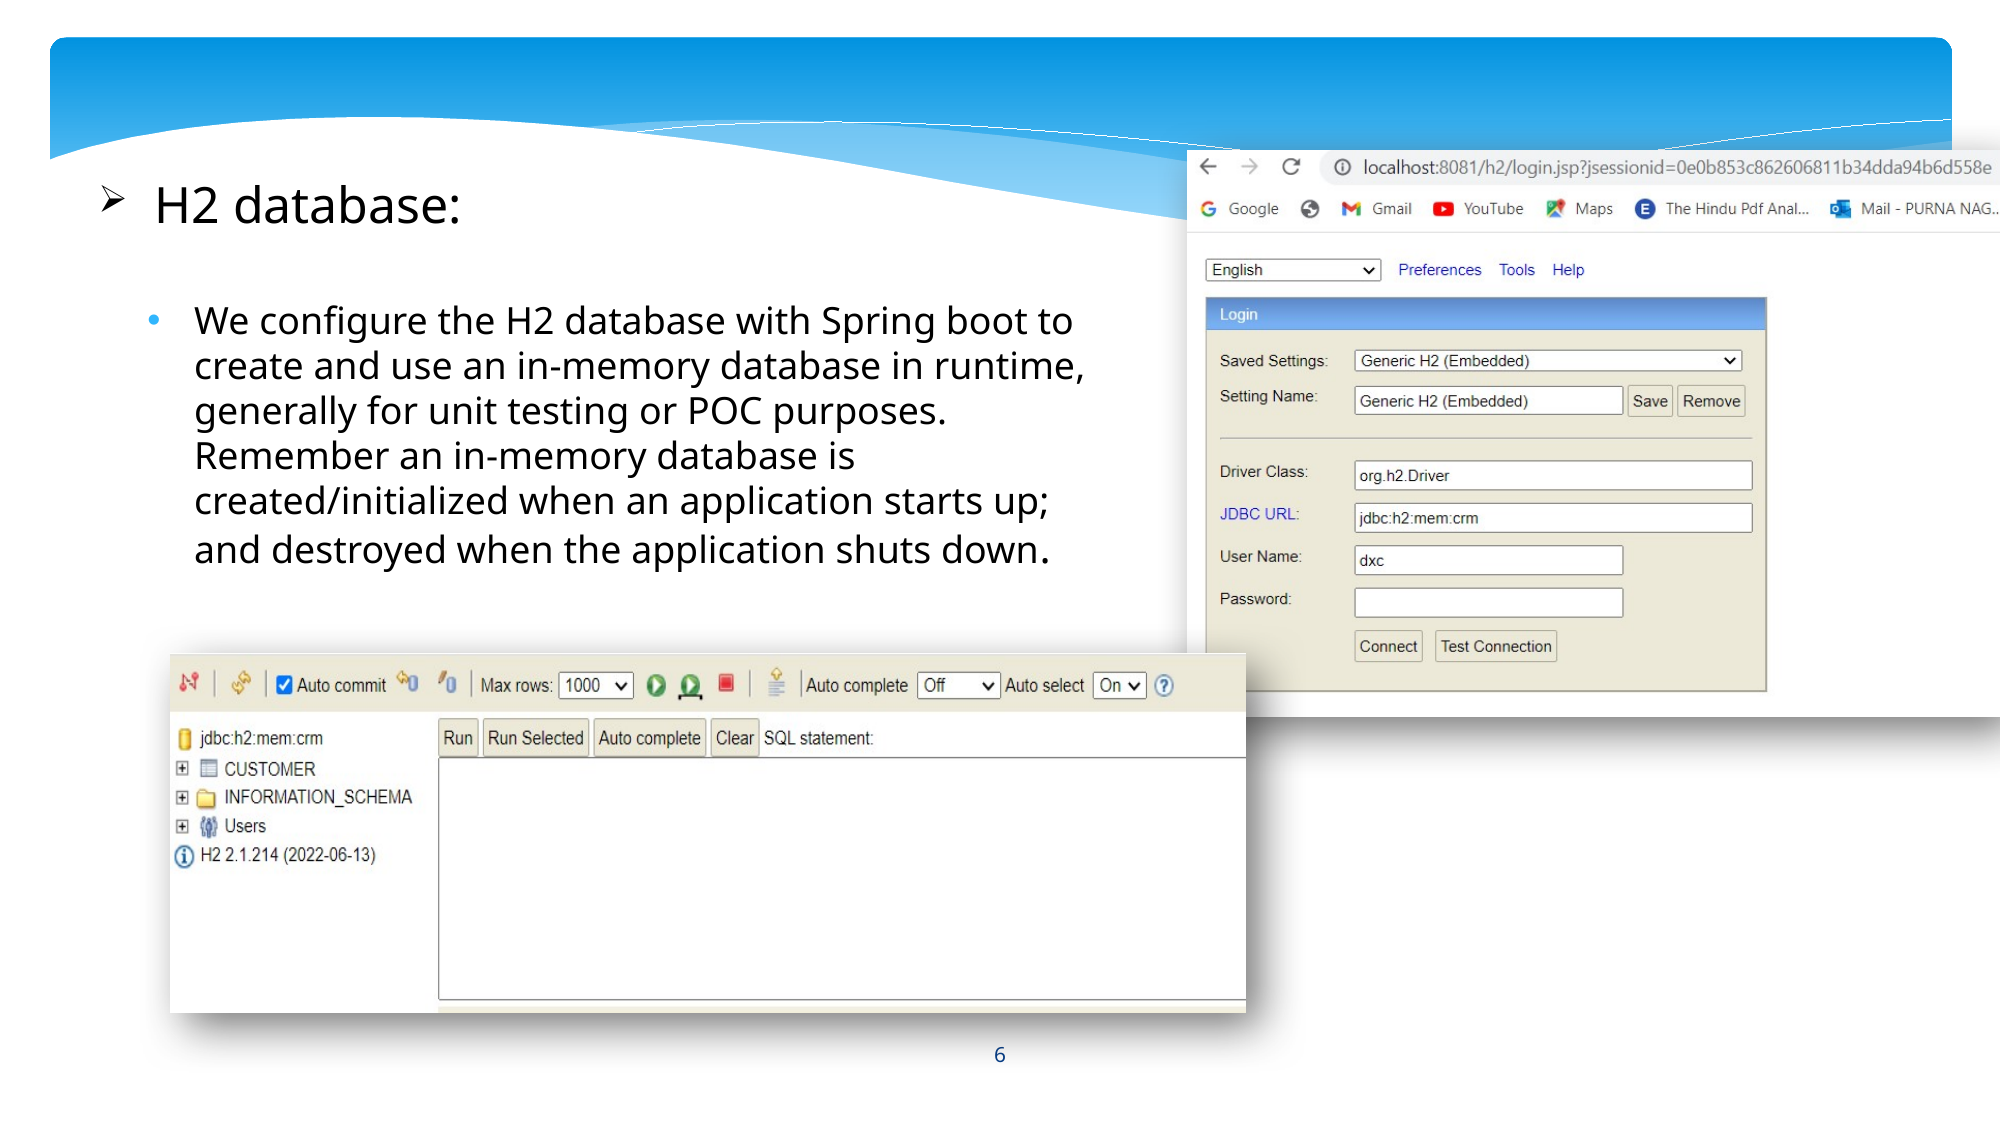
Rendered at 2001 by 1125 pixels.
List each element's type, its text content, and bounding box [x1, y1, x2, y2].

picture [170, 653, 1246, 1013]
text_box H2 database: [83, 166, 478, 242]
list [1185, 149, 2000, 717]
title We configure the H2 database with Spring boot to create and use an in-memory database in runtime, generally for unit testing or POC purposes. Remember an in-memory database is created/initialized when an application starts up; and destroyed when the application shuts down. [132, 261, 1121, 708]
slide_number 6 [872, 1025, 1128, 1086]
